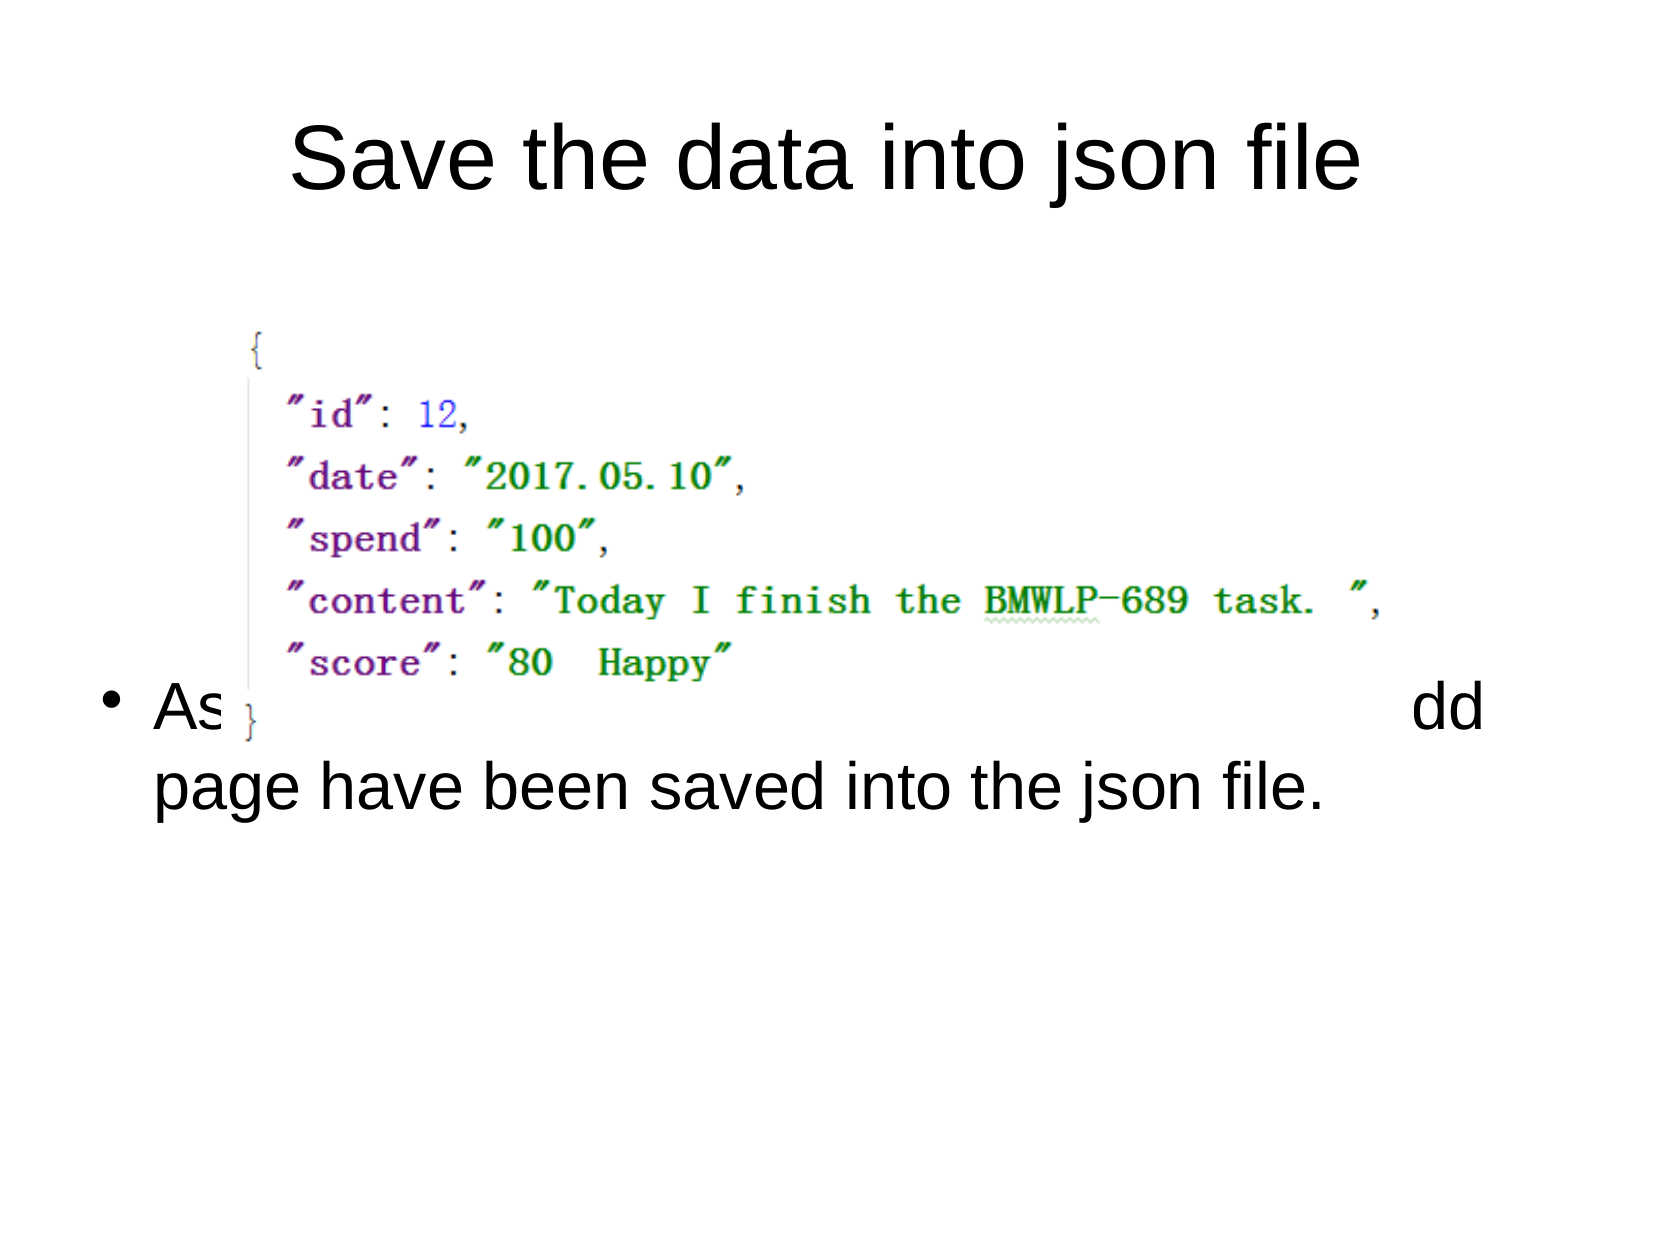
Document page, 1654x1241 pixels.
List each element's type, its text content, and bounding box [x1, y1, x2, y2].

text_box As you can see, the data you input in the add page have been saved into the json file. [82, 290, 1571, 1010]
text_box Save the data into json file [82, 49, 1571, 257]
picture [221, 316, 1415, 751]
